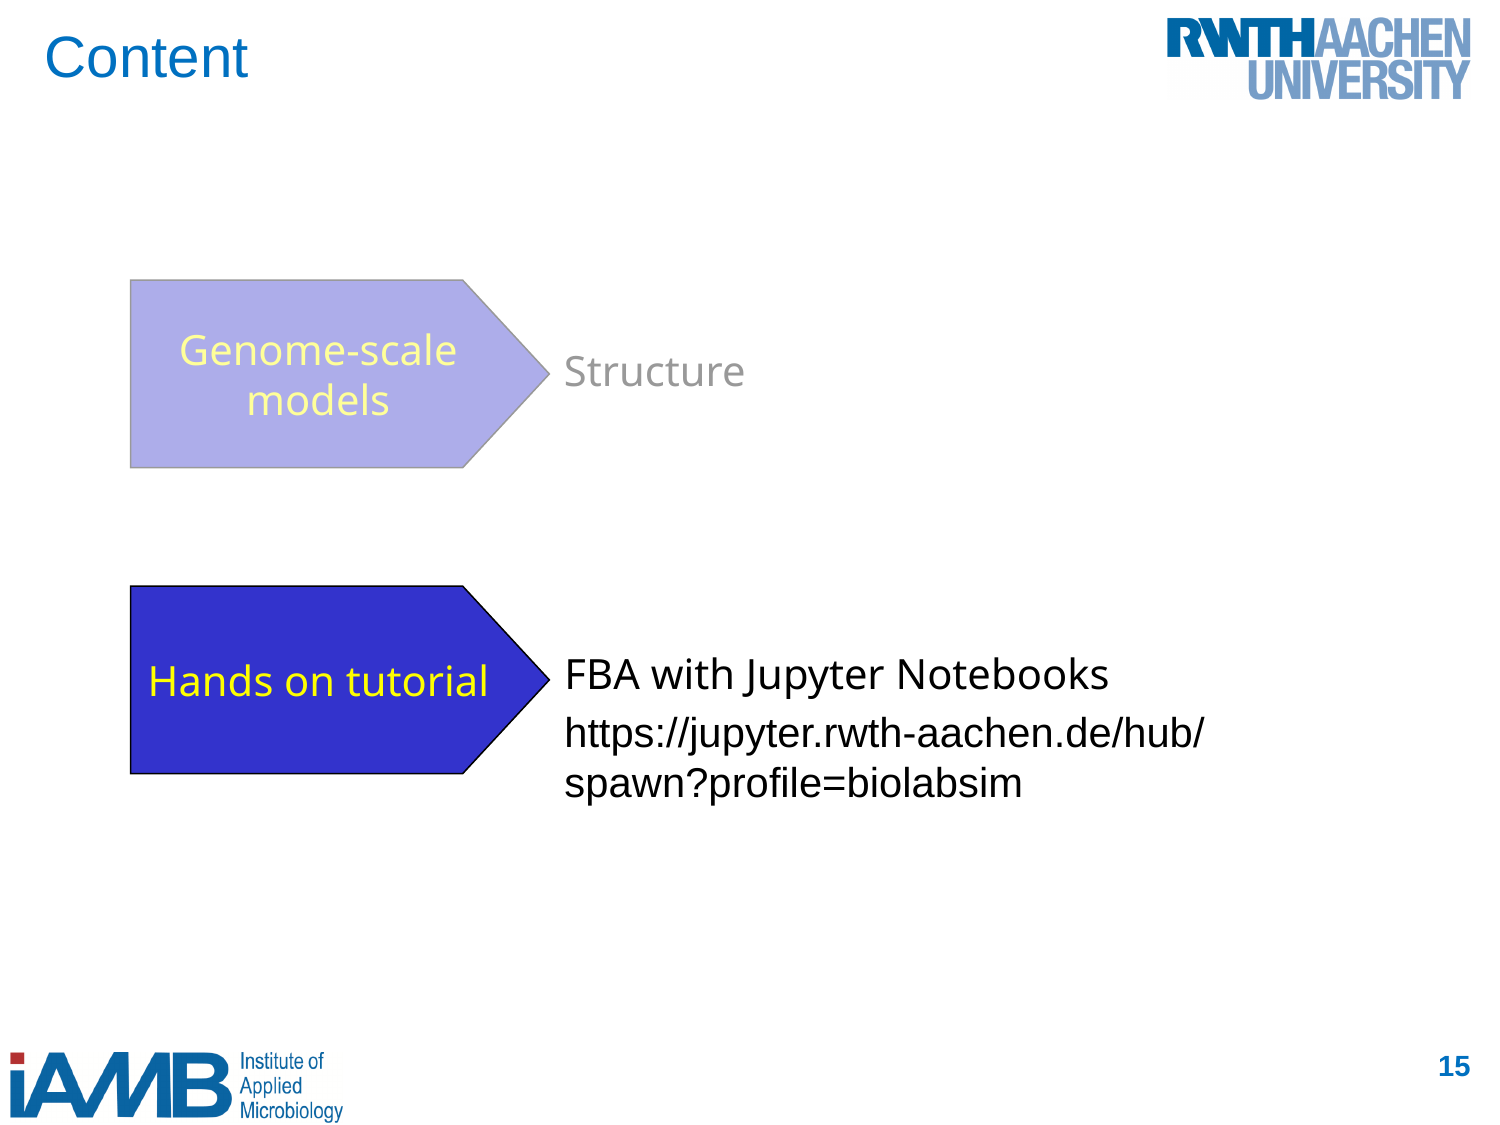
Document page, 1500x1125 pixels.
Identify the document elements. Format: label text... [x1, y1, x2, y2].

picture [10, 1052, 343, 1123]
text_box [62, 160, 1405, 542]
slide_number 15 [1135, 1039, 1486, 1118]
text_box Hands on tutorial [130, 586, 549, 774]
picture [1167, 17, 1471, 100]
title Content [44, 18, 1097, 114]
text_box FBA with Jupyter Notebooks https://jupyter.rwth-aachen.de/hub/spawn?profile=biolabsim [549, 650, 1322, 814]
